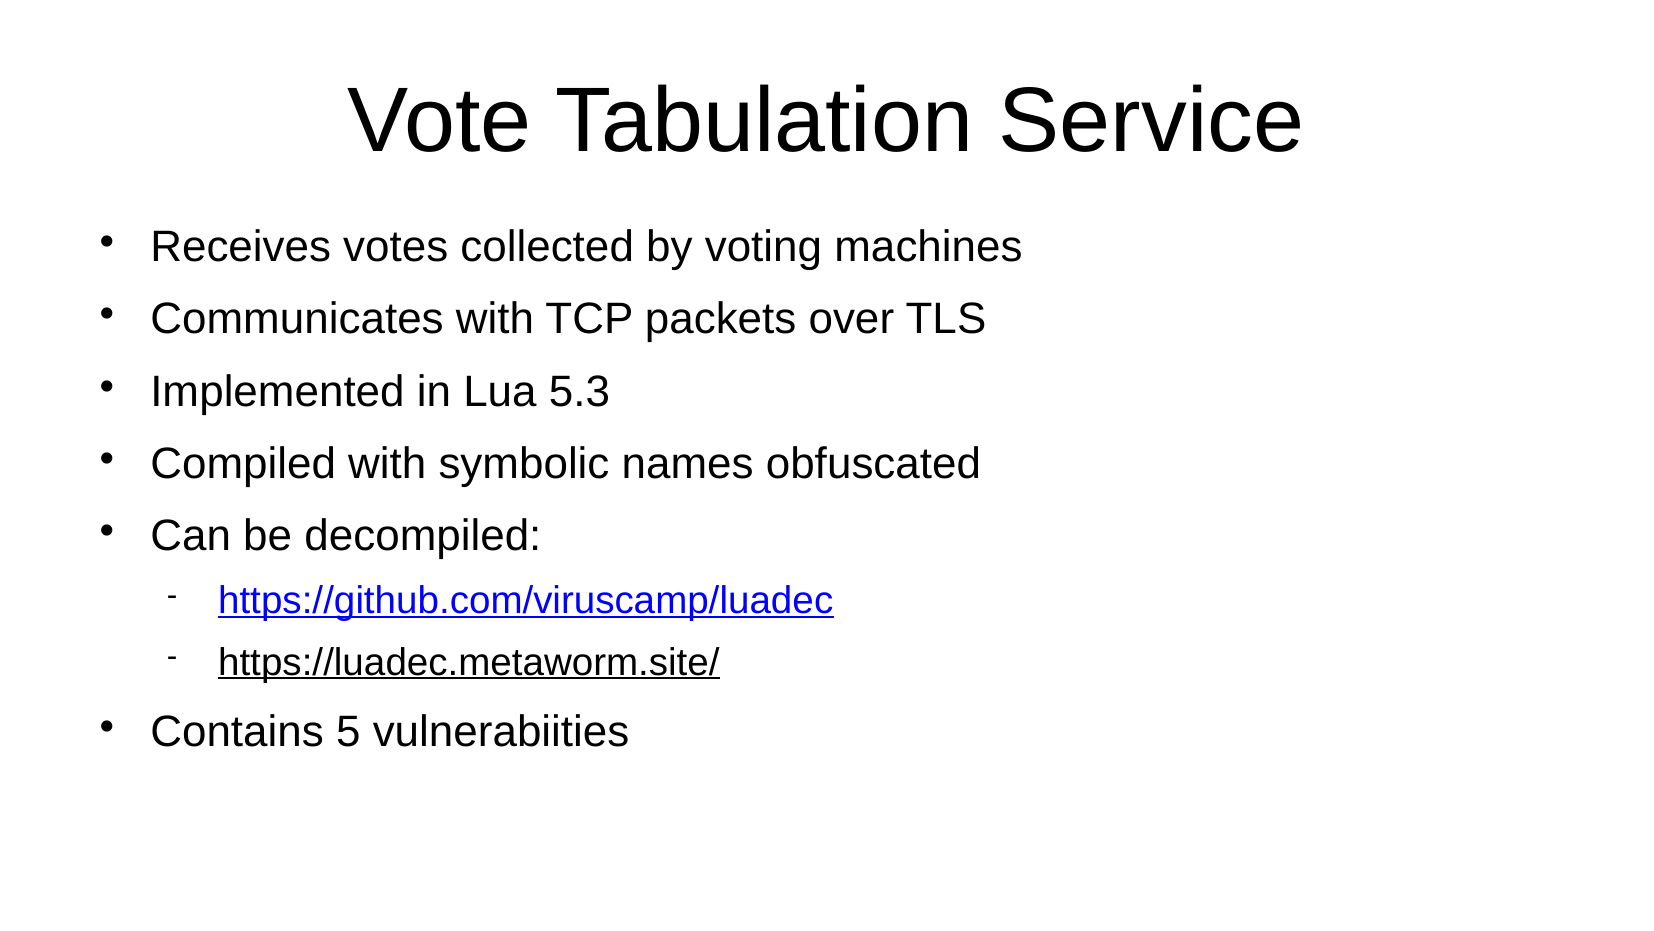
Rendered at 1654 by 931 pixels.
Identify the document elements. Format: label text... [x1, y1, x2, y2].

list Receives votes collected by voting machines Communicates with TCP packets over TLS Implemented in Lua 5.3 Compiled with symbolic names obfuscated Can be decompiled: https://github.com/viruscamp/luadec https://luadec.metaworm.site/ Contains 5 vulnerabiities [82, 217, 1571, 757]
title Vote Tabulation Service [82, 37, 1571, 193]
